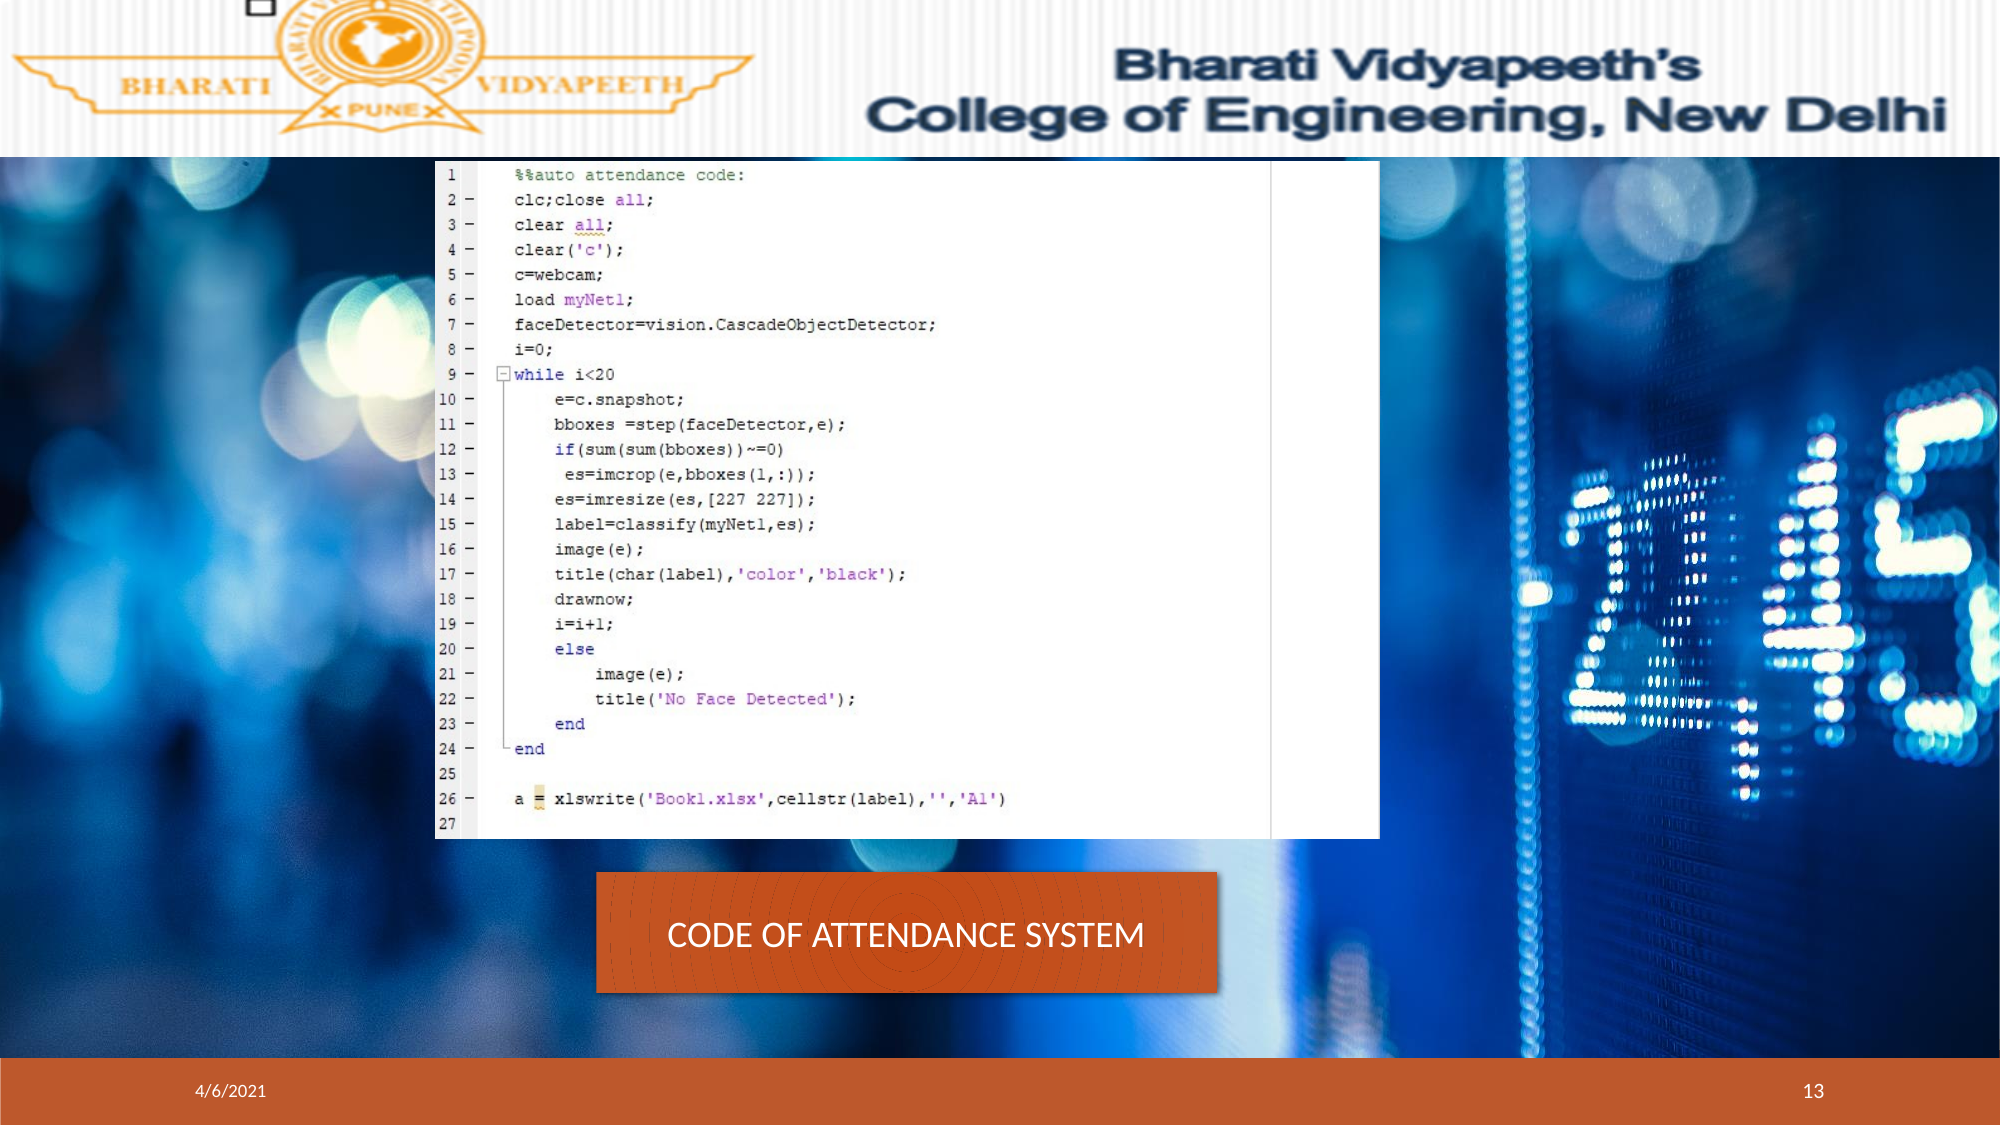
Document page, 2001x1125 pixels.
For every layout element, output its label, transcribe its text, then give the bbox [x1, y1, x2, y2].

picture [0, 0, 2000, 1058]
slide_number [180, 1065, 586, 1120]
slide_number 13 [1624, 1065, 1840, 1120]
picture [1994, 682, 2000, 689]
